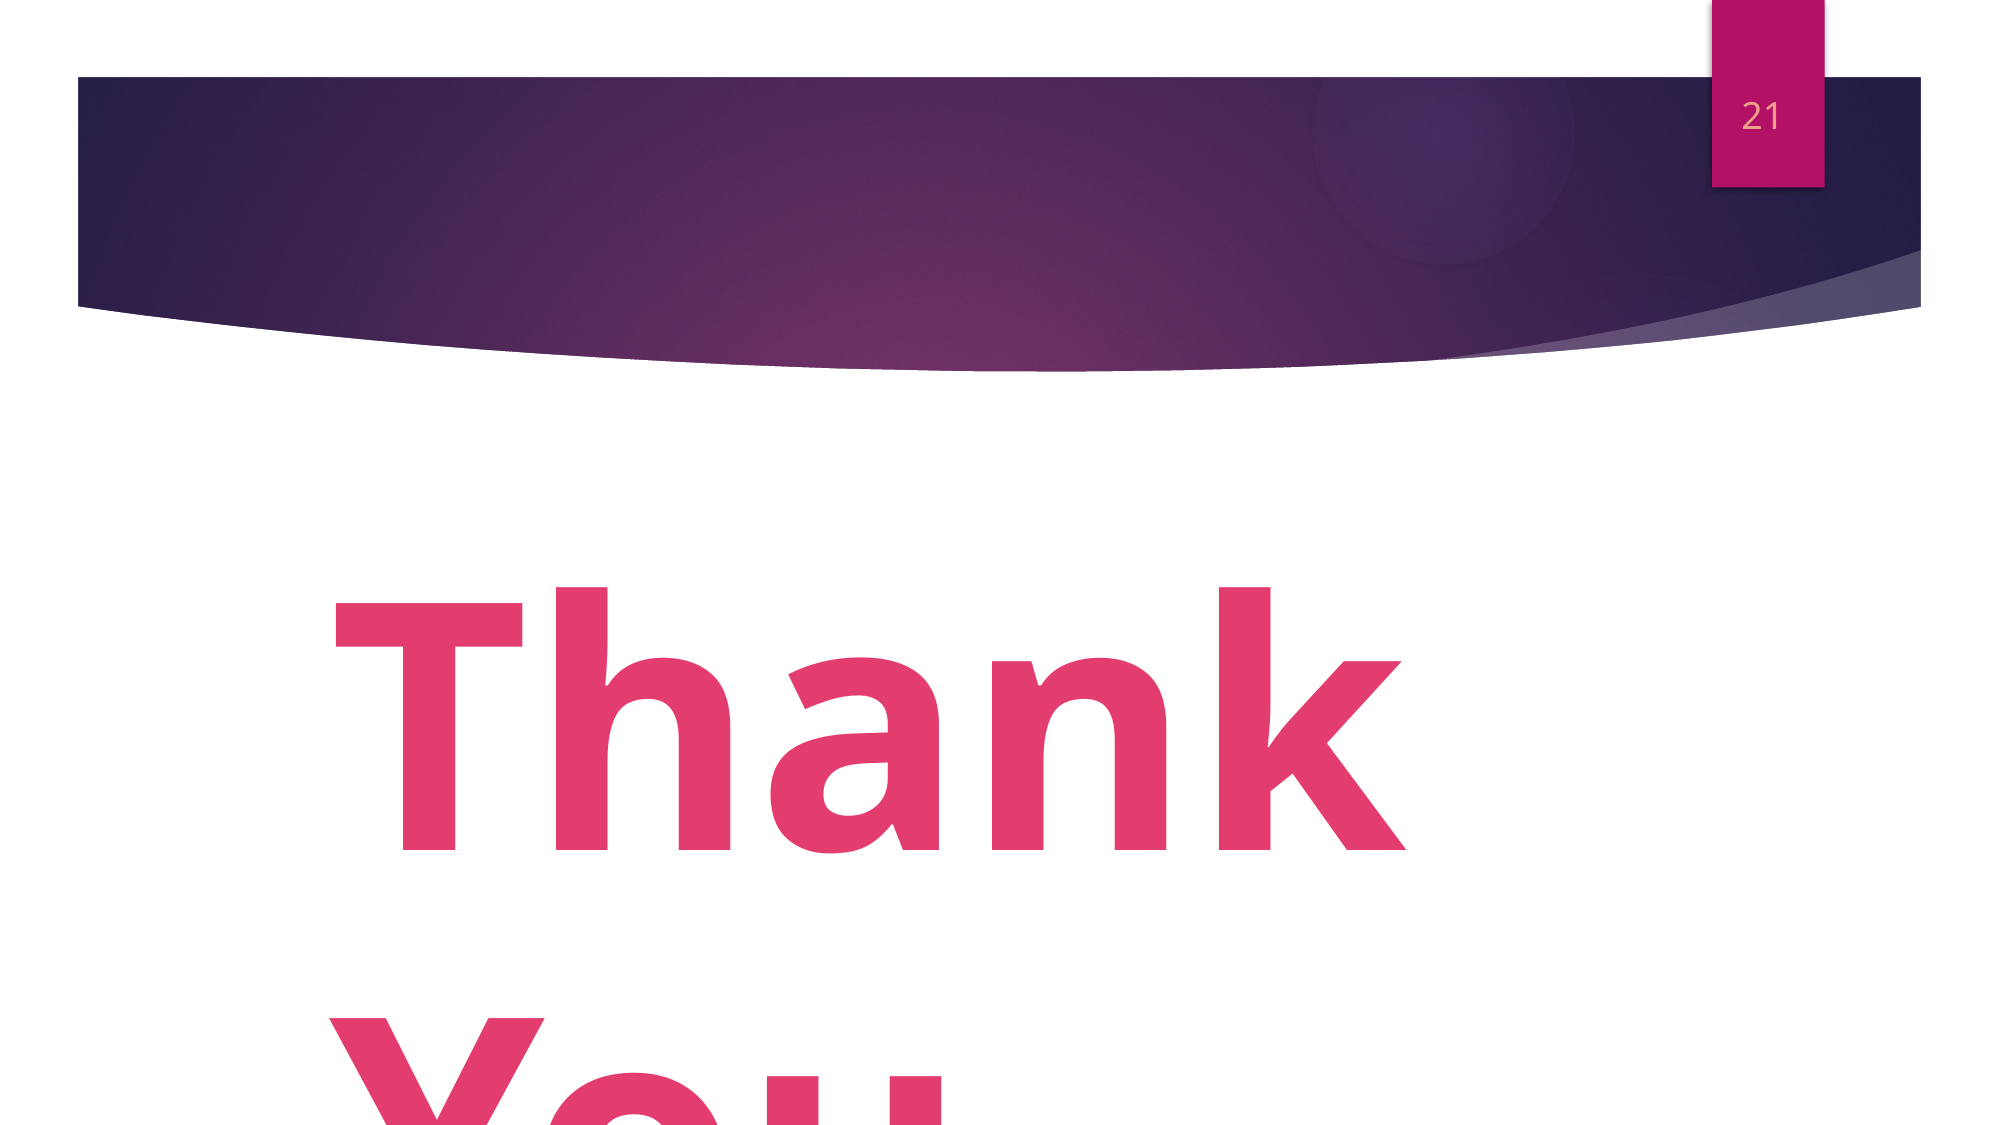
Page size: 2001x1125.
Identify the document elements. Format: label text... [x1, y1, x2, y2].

text_box Thank You [314, 496, 2000, 1125]
text_box 21 [1726, 84, 1810, 145]
